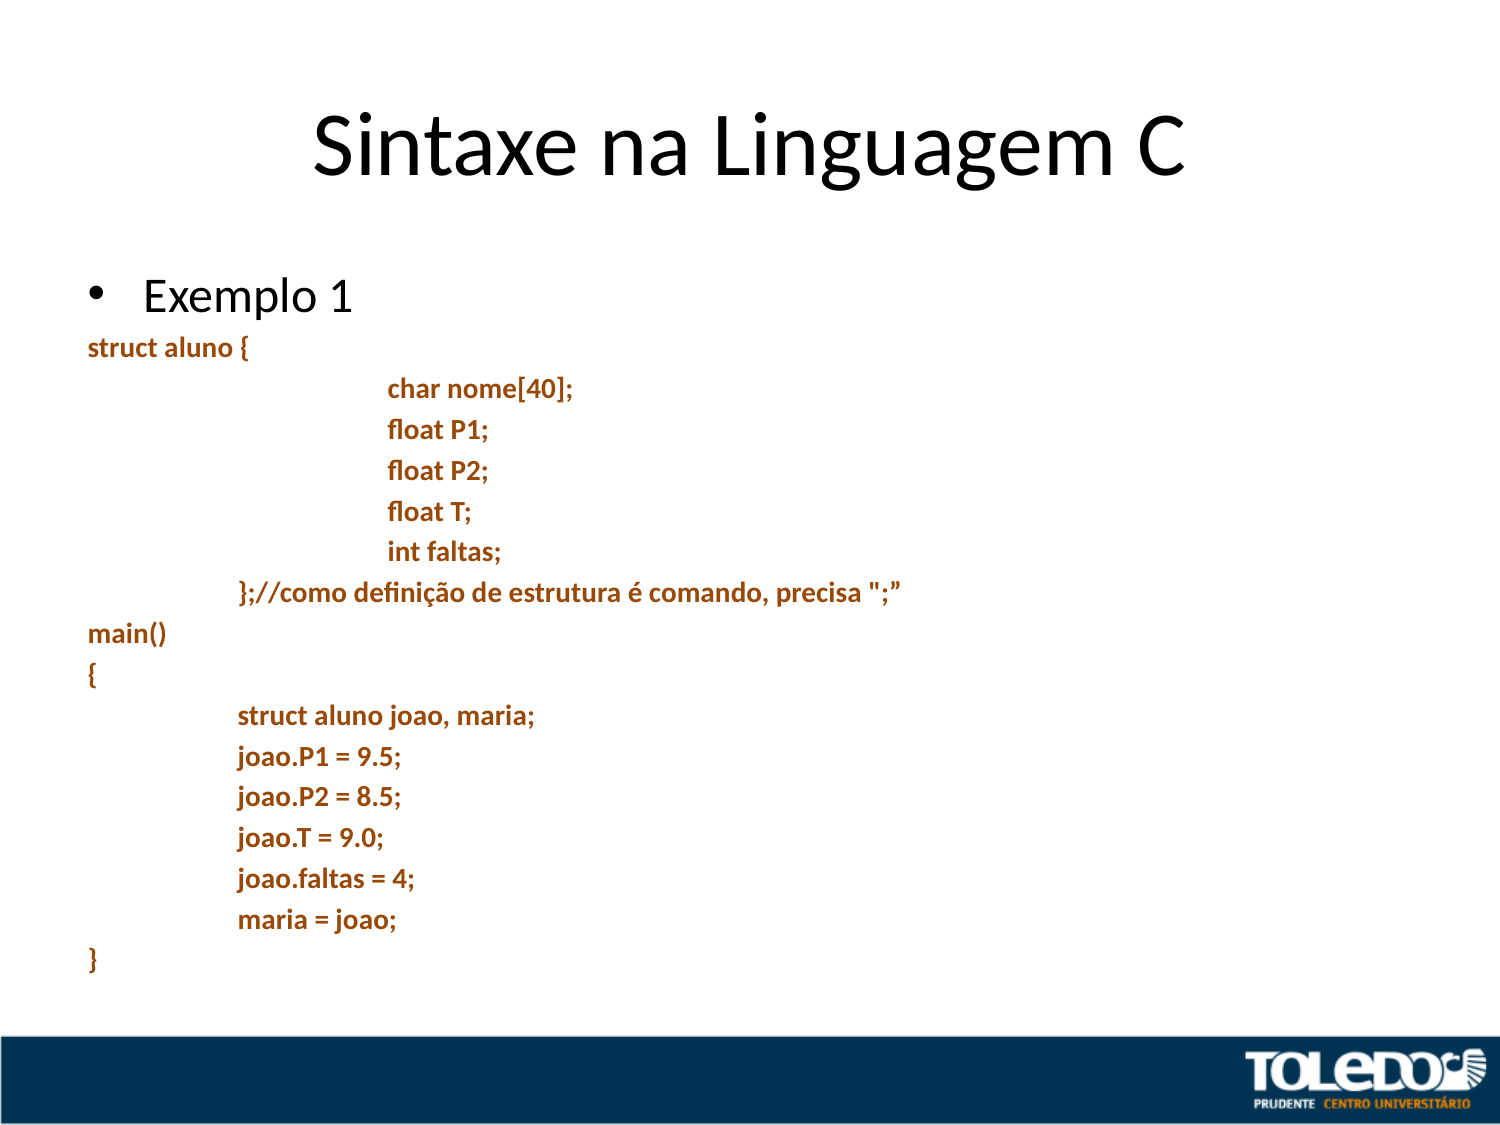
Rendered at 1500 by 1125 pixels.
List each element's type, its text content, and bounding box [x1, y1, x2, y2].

picture [0, 0, 1500, 1125]
title Sintaxe na Linguagem C [75, 45, 1425, 233]
list Exemplo 1 struct aluno { char nome[40]; float P1; float P2; float T; int faltas; };//como definição de estrutura é comando, precisa ";” main() { struct aluno joao, maria; joao.P1 = 9.5; joao.P2 = 8.5; joao.T = 9.0; joao.faltas = 4; maria = joao; } [72, 255, 1423, 976]
